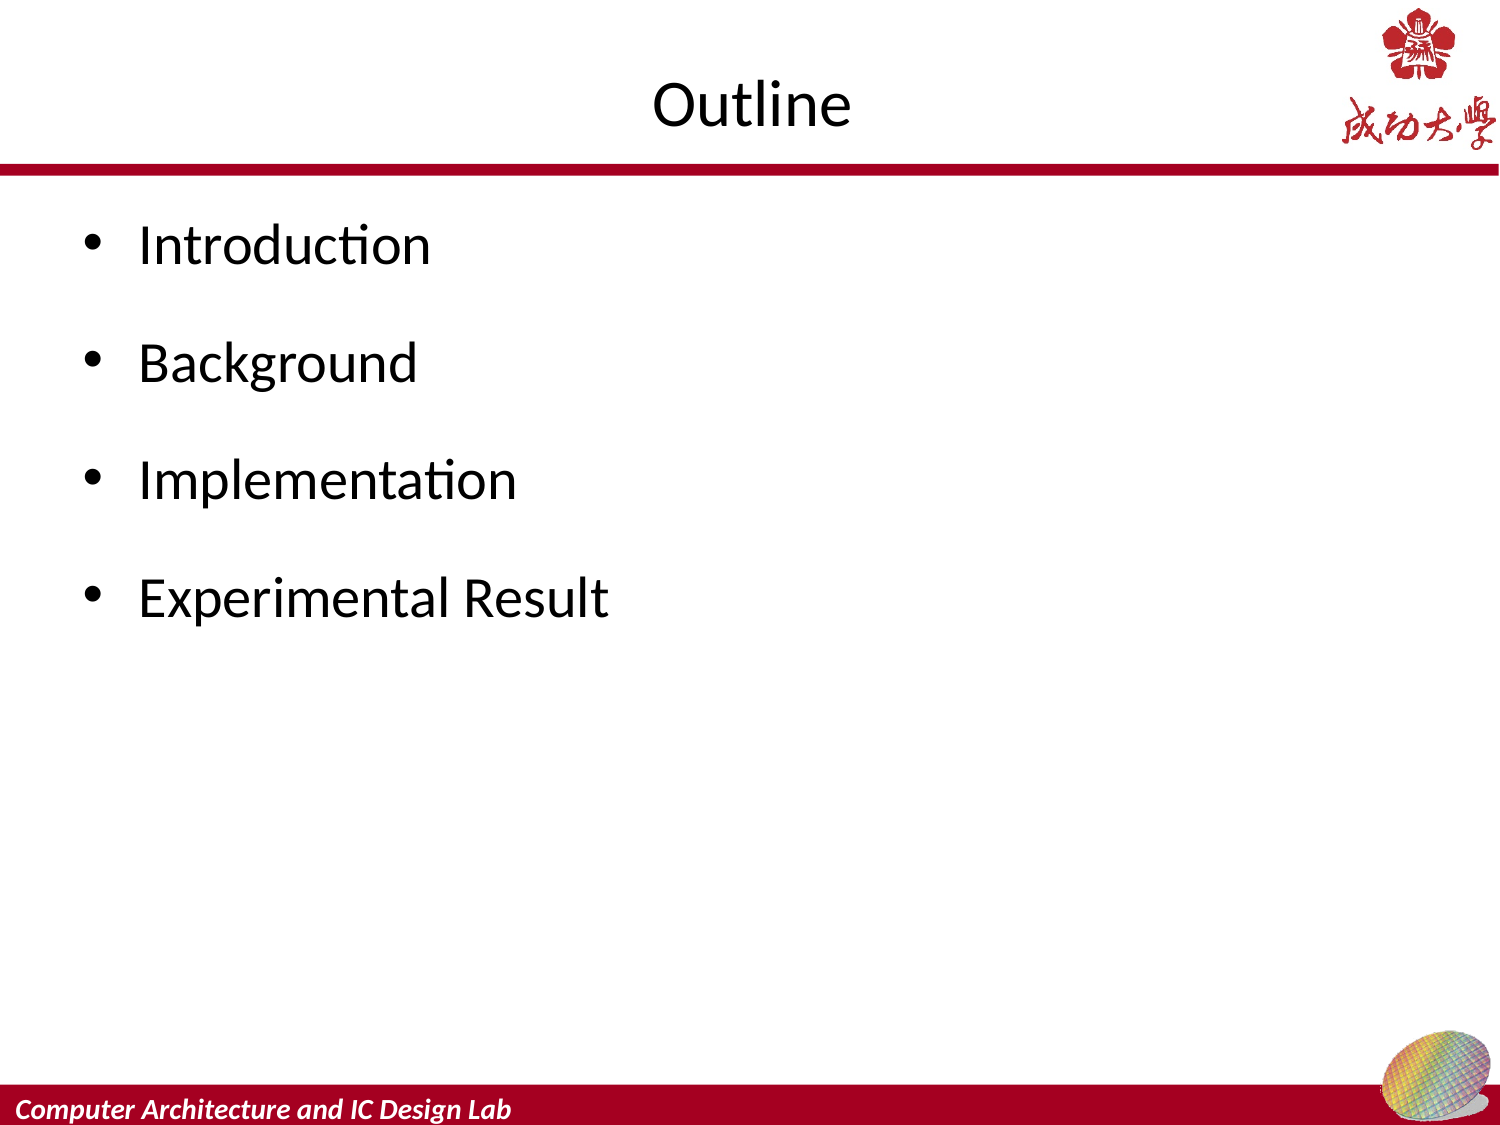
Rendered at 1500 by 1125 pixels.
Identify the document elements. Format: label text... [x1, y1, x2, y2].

picture [1342, 8, 1496, 150]
list Introduction Background Implementation Experimental Result [74, 163, 1426, 1006]
title Outline [74, 34, 1431, 165]
picture [1380, 1028, 1493, 1123]
